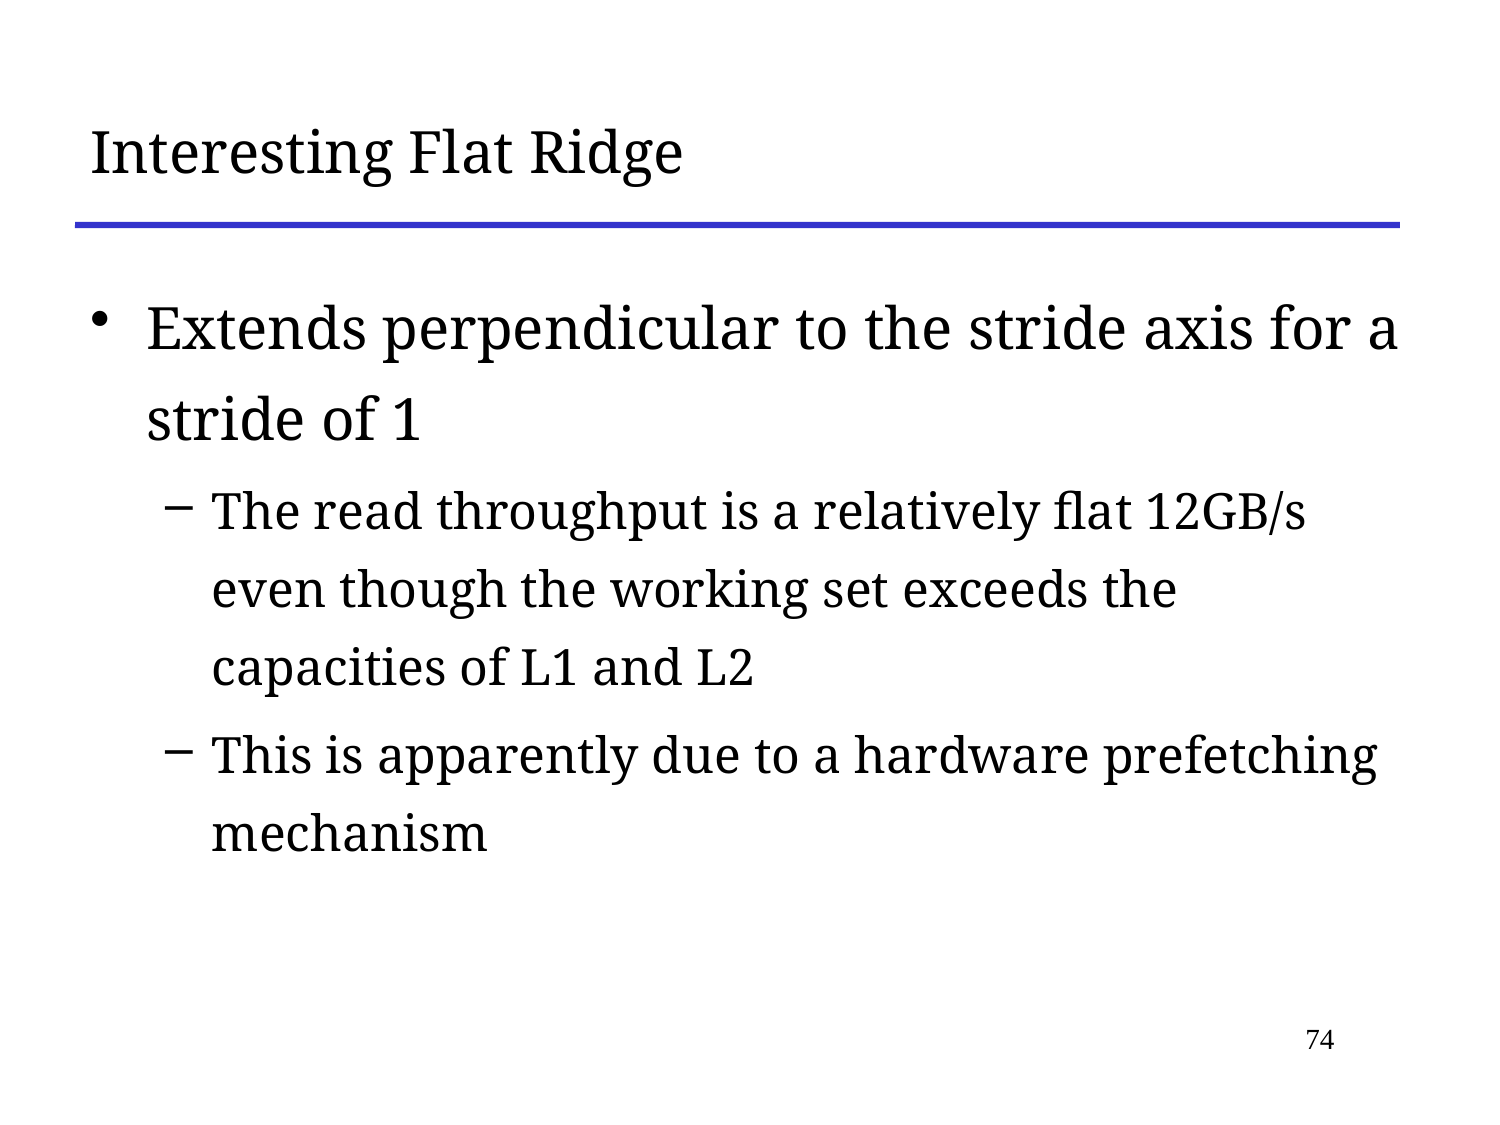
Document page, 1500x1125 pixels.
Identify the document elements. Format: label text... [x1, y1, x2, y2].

slide_number 74 [1137, 1012, 1351, 1088]
title Interesting Flat Ridge [75, 75, 1400, 225]
list Extends perpendicular to the stride axis for a stride of 1 The read throughput is a relatively flat 12GB/s even though the working set exceeds the capacities of L1 and L2 This is apparently due to a hardware prefetching mechanism [75, 262, 1438, 988]
